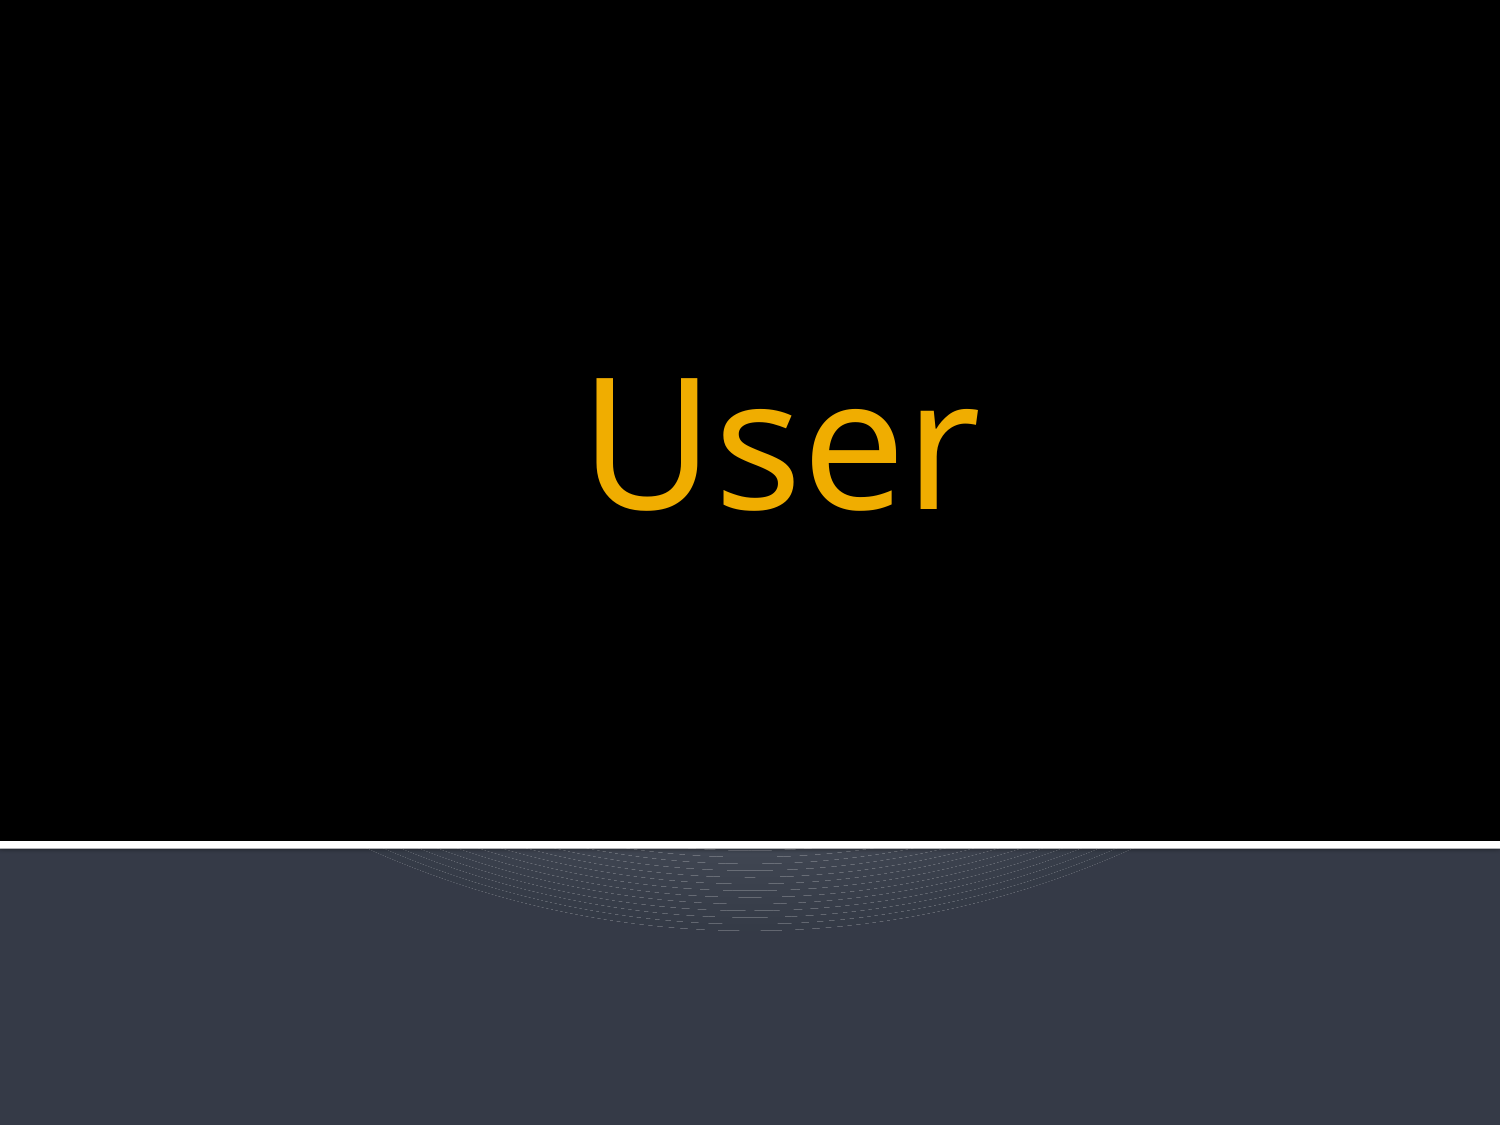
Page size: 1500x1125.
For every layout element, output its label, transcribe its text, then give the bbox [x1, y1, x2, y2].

subtitle User [112, 299, 1438, 546]
